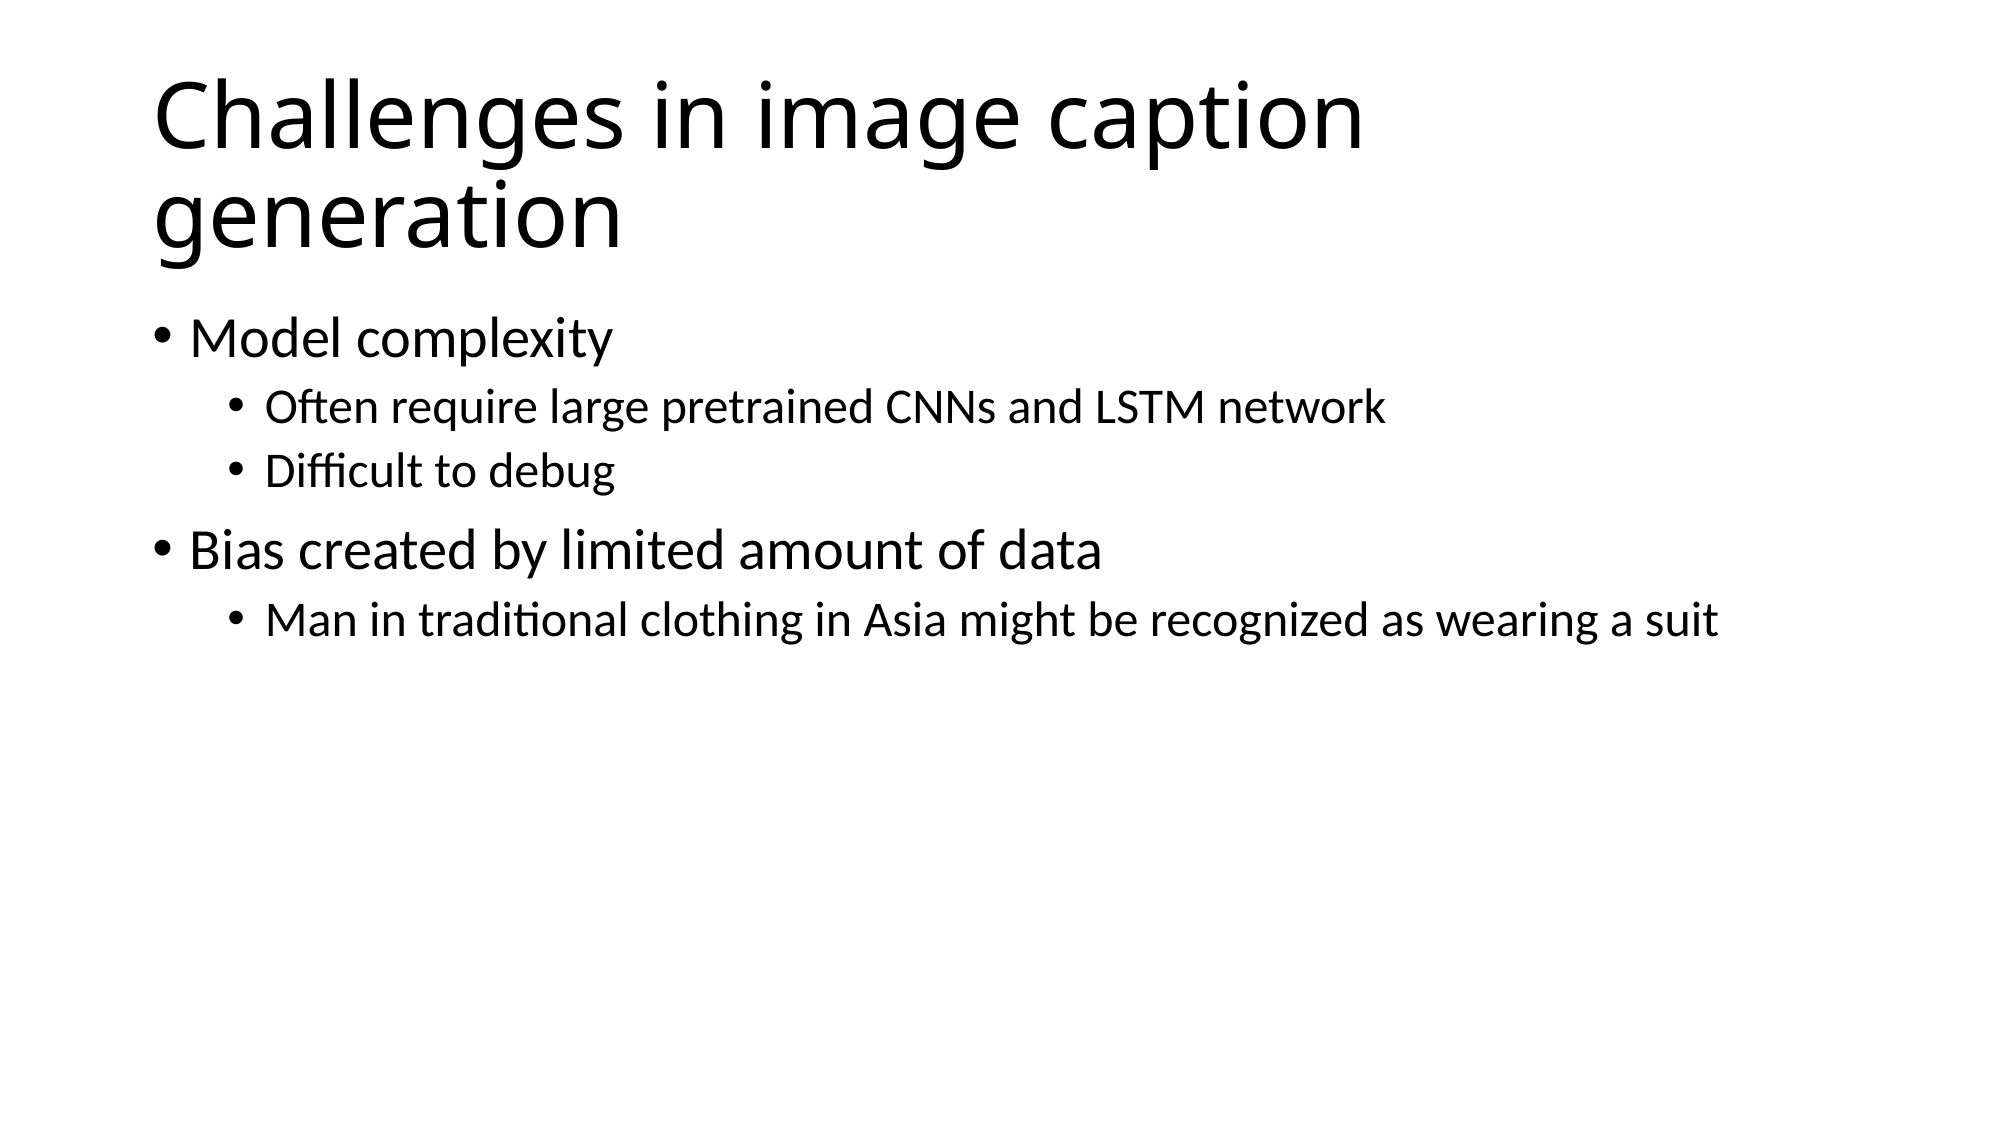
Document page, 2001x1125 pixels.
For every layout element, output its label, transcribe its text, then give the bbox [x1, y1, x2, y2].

title Challenges in image caption generation [137, 59, 1863, 278]
list Model complexity Often require large pretrained CNNs and LSTM network Difficult to debug Bias created by limited amount of data Man in traditional clothing in Asia might be recognized as wearing a suit [137, 299, 1863, 1014]
